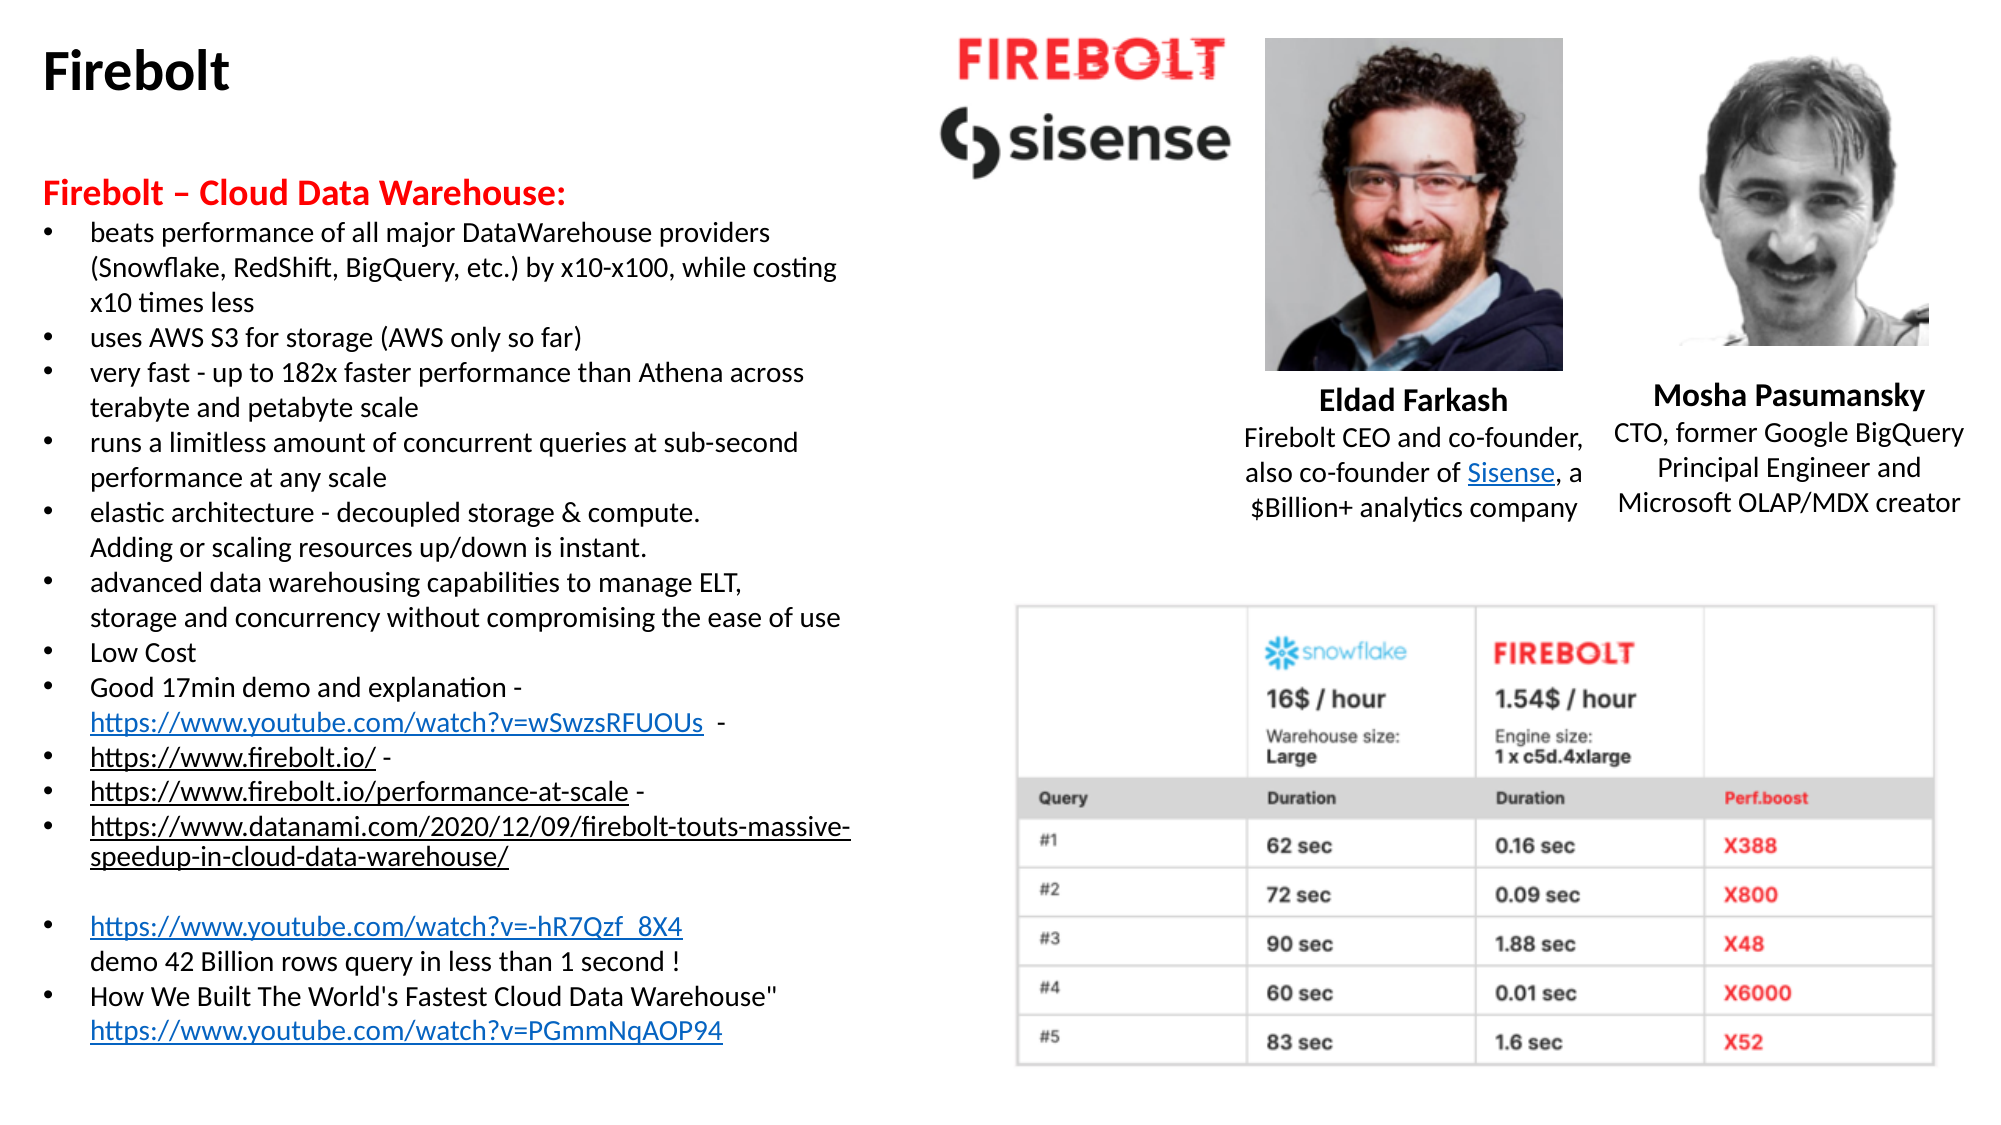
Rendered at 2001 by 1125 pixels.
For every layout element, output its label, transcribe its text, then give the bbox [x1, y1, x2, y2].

text_box Mosha Pasumansky CTO, former Google BigQuery Principal Engineer and Microsoft OLAP/MDX creator [1593, 366, 1986, 526]
picture [1656, 44, 1929, 346]
picture [935, 101, 1235, 189]
text_box Eldad Farkash Firebolt CEO and co-founder, also co-founder of Sisense, a $Billion+ analytics company [1218, 370, 1610, 531]
text_box Firebolt [28, 24, 315, 110]
picture [1264, 38, 1563, 371]
picture [1008, 596, 1946, 1079]
picture [943, 17, 1242, 97]
text_box Firebolt – Cloud Data Warehouse: beats performance of all major DataWarehouse providers (Snowflake, RedShift, BigQuery, etc.) by x10-x100, while costing x10 times less uses AWS S3 for storage (AWS only so far) very fast - up to 182x faster performance than Athena across terabyte and petabyte scale runs a limitless amount of concurrent queries at sub-second performance at any scale elastic architecture - decoupled storage & compute. Adding or scaling resources up/down is instant. advanced data warehousing capabilities to manage ELT, storage and concurrency without compromising the ease of use Low Cost Good 17min demo and explanation - https://www.youtube.com/watch?v=wSwzsRFUOUs - https://www.firebolt.io/ - https://www.firebolt.io/performance-at-scale - https://www.datanami.com/2020/12/09/firebolt-touts-massive-speedup-in-cloud-data-warehouse/ https://www.youtube.com/watch?v=-hR7Qzf_8X4 demo 42 Billion rows query in less than 1 second ! How We Built The World's Fastest Cloud Data Warehouse" https://www.youtube.com/watch?v=PGmmNqAOP94 [28, 161, 874, 1060]
